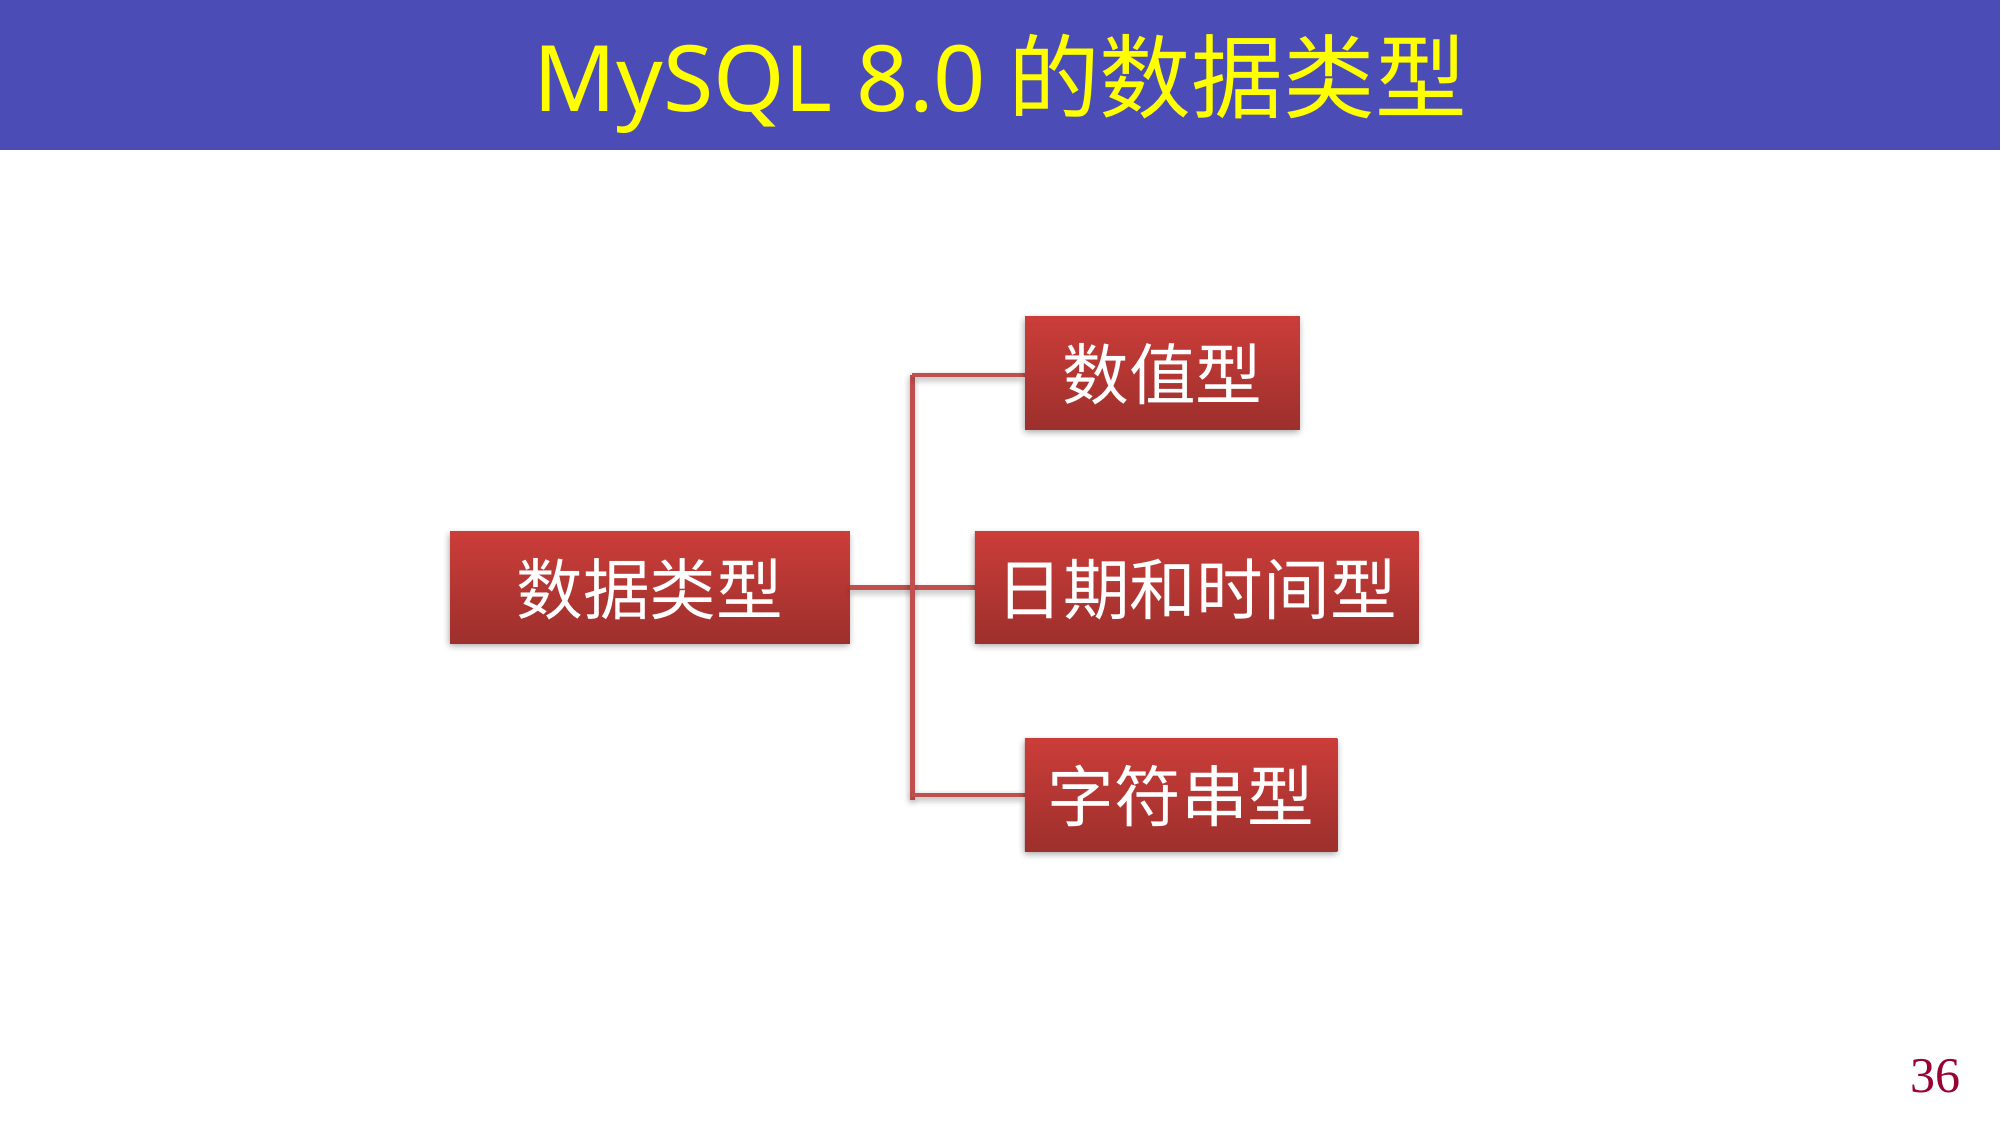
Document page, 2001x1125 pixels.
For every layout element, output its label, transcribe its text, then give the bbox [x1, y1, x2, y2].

slide_number 35 [1550, 1048, 1975, 1096]
title MySQL 8.0的数据类型 [0, 0, 2000, 150]
text_box 日期和时间型 [974, 531, 1419, 644]
text_box 字符串型 [1024, 738, 1338, 852]
text_box 数值型 [1025, 316, 1300, 430]
text_box 数据类型 [450, 531, 850, 644]
